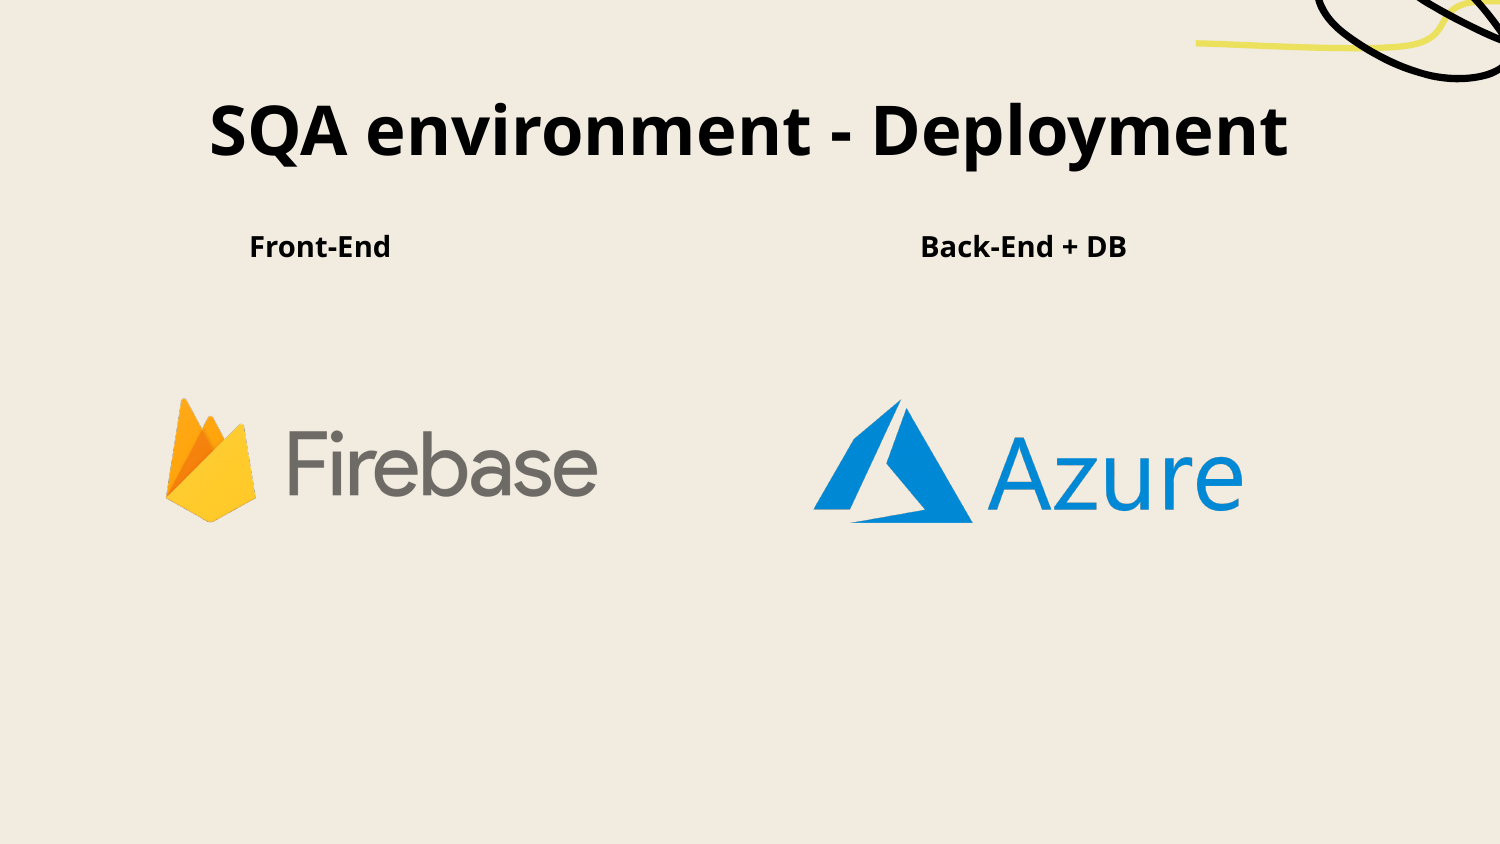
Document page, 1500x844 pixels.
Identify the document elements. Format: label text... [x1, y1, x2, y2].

picture [82, 305, 678, 618]
text_box Back-End + DB [827, 213, 1228, 274]
picture [749, 275, 1306, 647]
text_box Front-End [131, 213, 509, 279]
title SQA environment - Deployment [118, 88, 1382, 167]
